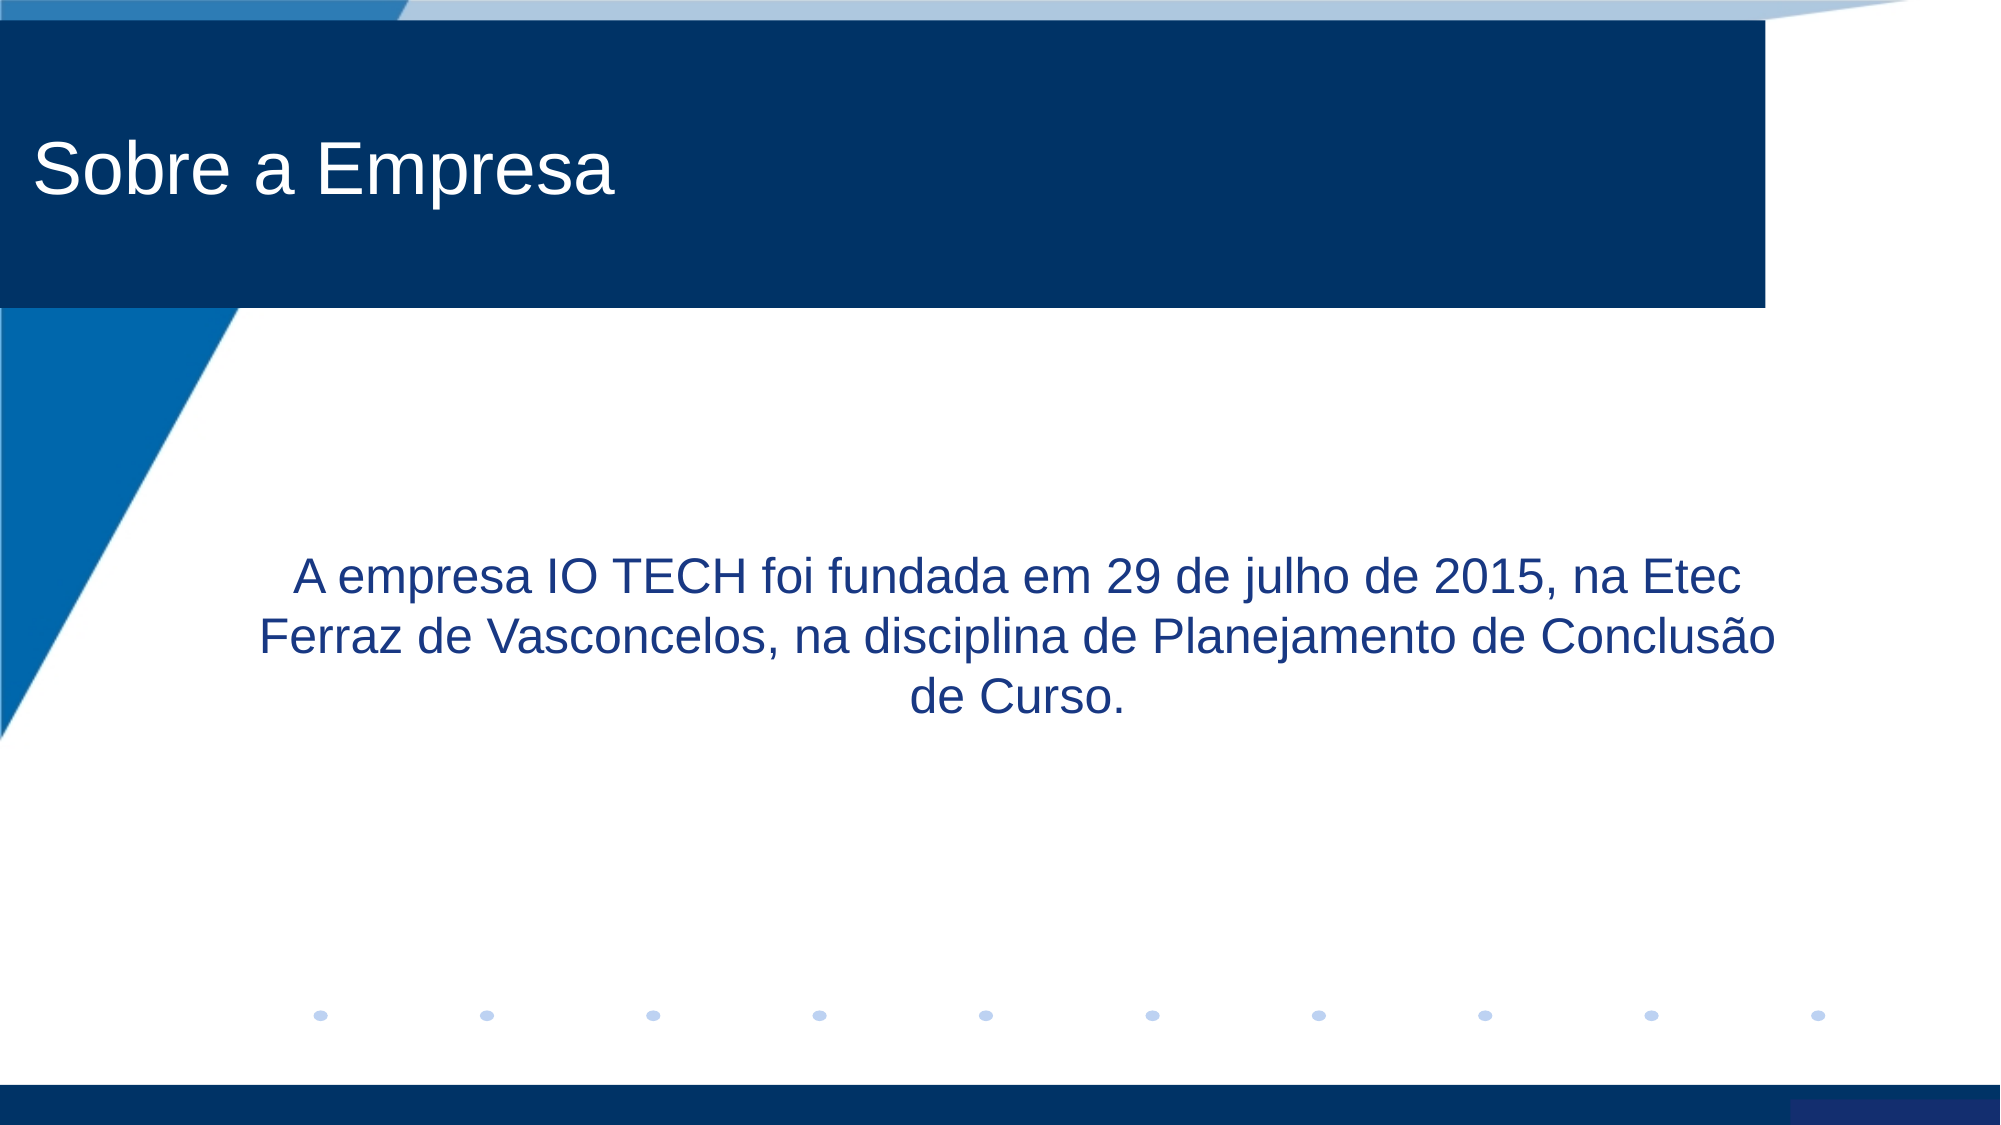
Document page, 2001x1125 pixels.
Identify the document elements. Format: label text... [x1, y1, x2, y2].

title Sobre a Empresa [0, 20, 1766, 308]
picture [0, 0, 2000, 287]
list A empresa IO TECH foi fundada em 29 de julho de 2015, na Etec Ferraz de Vasconcelos, na disciplina de Planejamento de Conclusão de Curso. [234, 535, 1802, 1125]
picture [0, 308, 283, 842]
text_box [1790, 1099, 2000, 1125]
